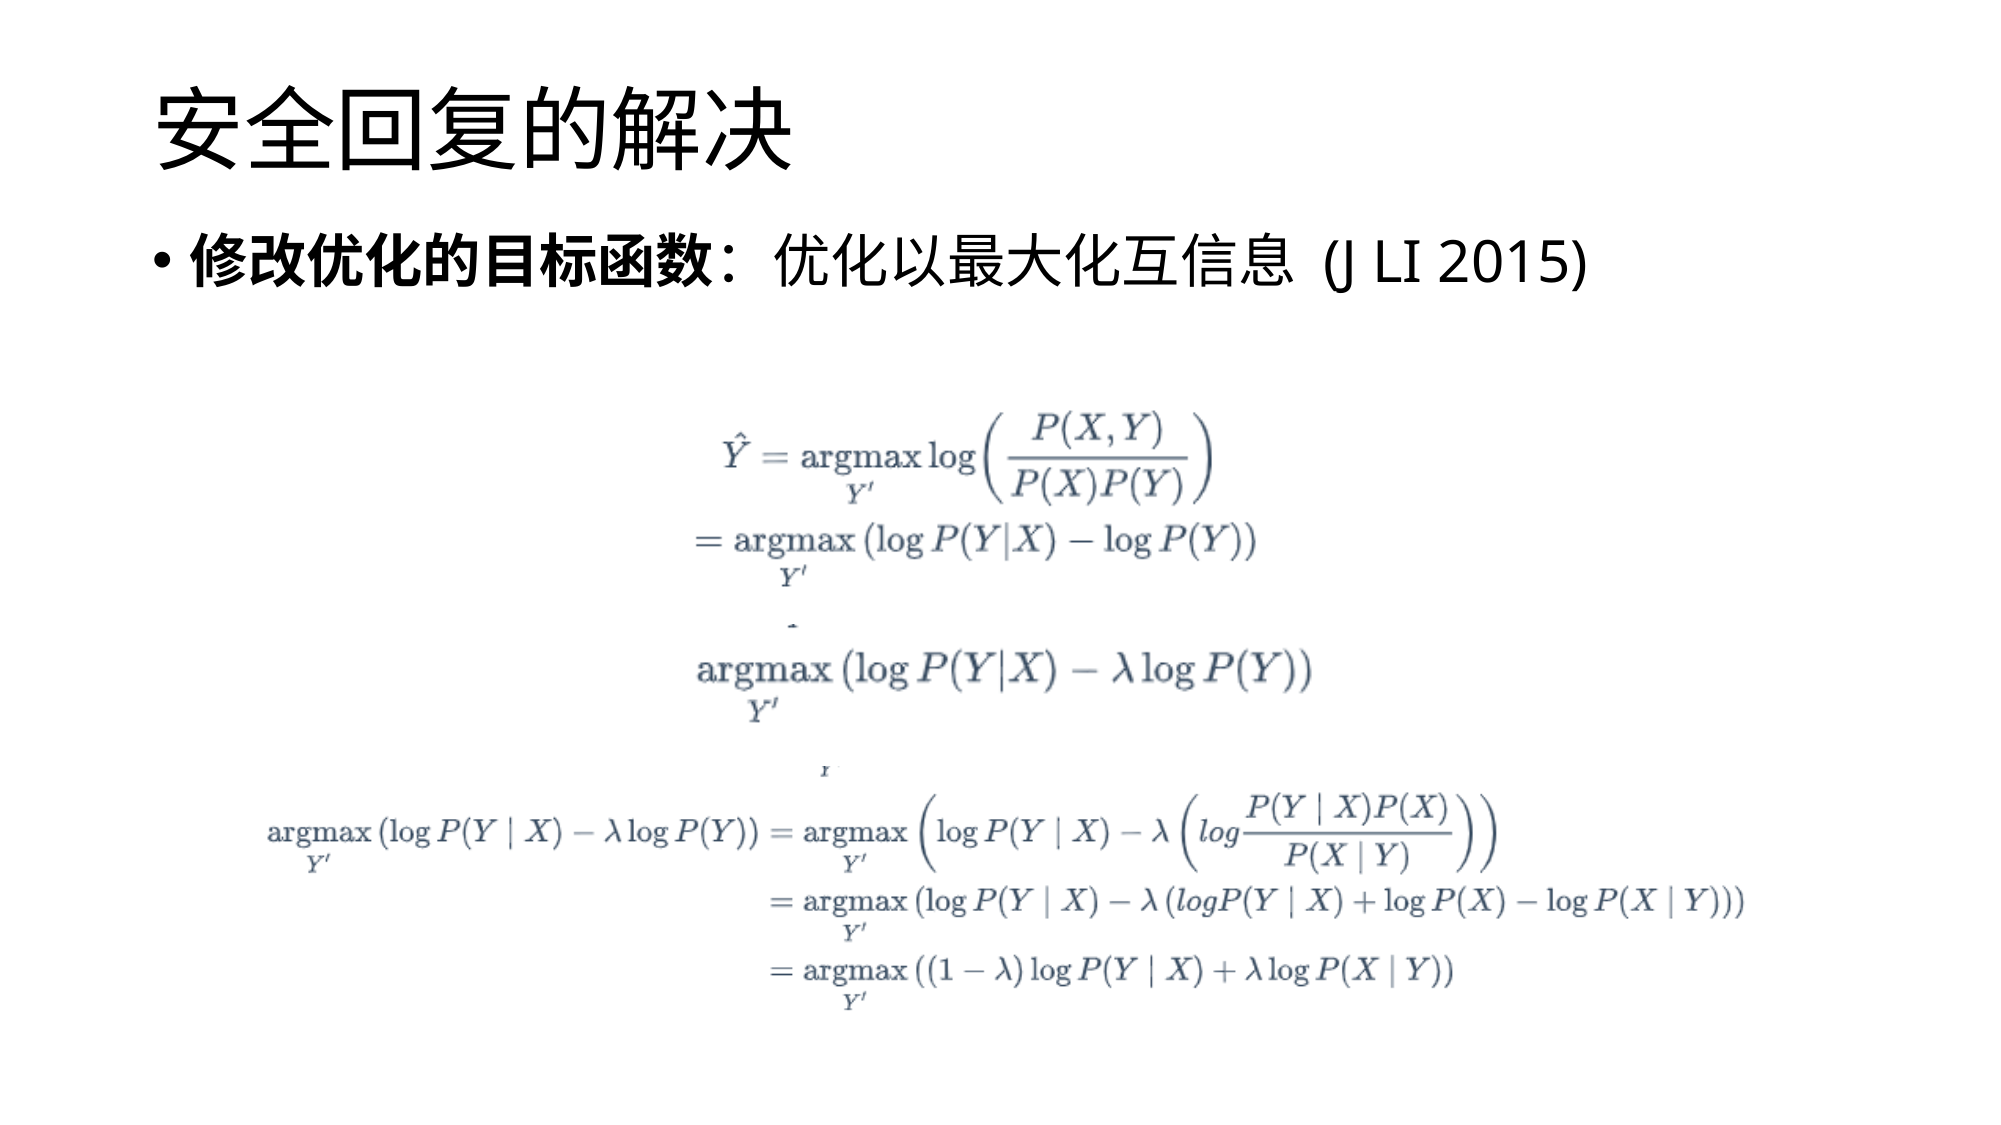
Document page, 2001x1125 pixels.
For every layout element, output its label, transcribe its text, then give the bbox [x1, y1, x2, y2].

title 安全回复的解决 [137, 59, 1863, 208]
picture [249, 766, 1751, 1026]
picture [662, 624, 1363, 737]
picture [682, 400, 1318, 596]
list 修改优化的目标函数：优化以最大化互信息 (J LI 2015) [137, 224, 1863, 313]
